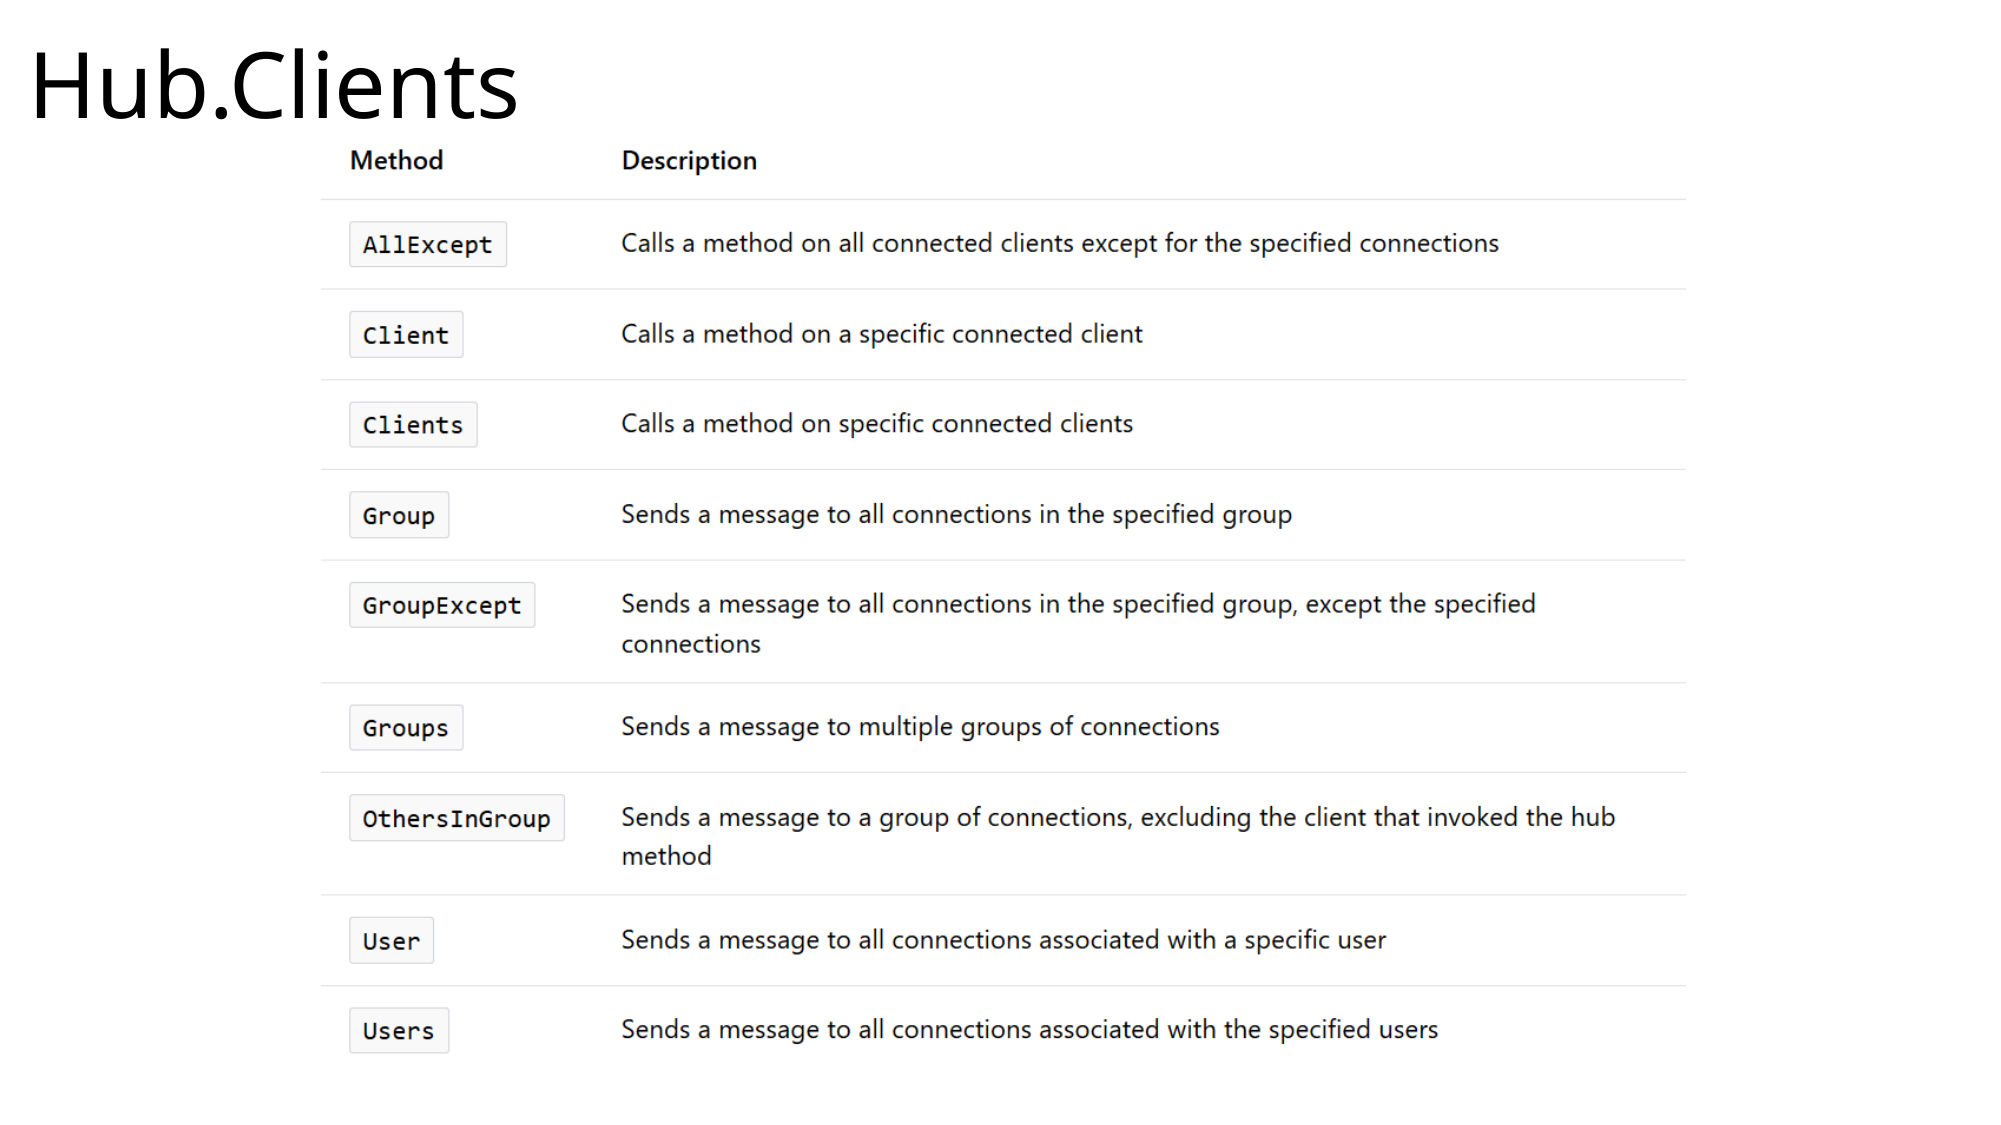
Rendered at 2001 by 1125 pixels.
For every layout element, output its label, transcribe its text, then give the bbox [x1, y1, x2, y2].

picture [314, 127, 1686, 1083]
title Hub.Clients [13, 0, 1739, 198]
